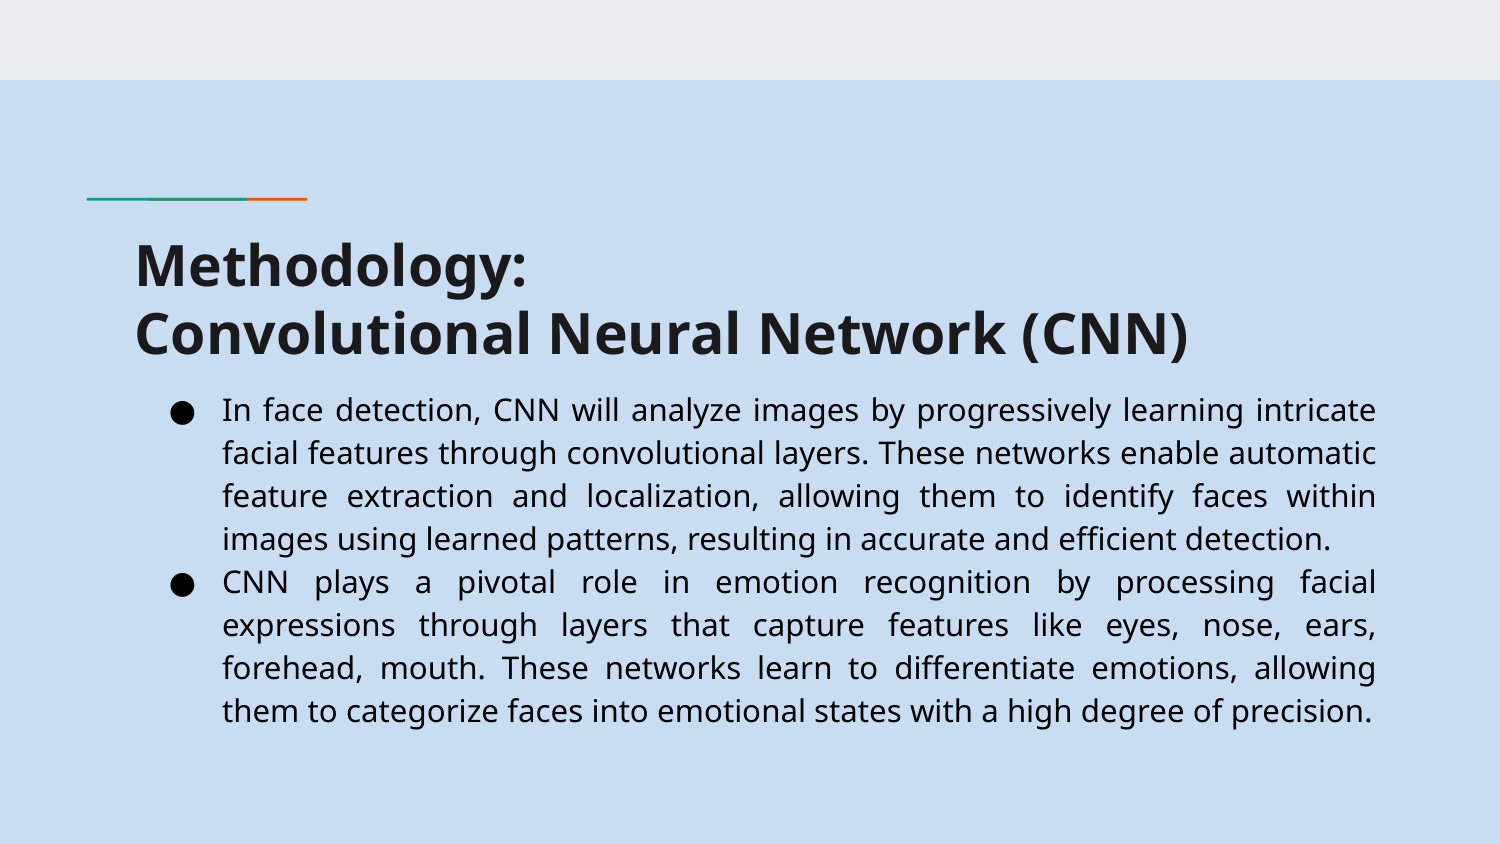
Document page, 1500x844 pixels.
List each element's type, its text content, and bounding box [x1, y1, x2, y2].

list In face detection, CNN will analyze images by progressively learning intricate facial features through convolutional layers. These networks enable automatic feature extraction and localization, allowing them to identify faces within images using learned patterns, resulting in accurate and efficient detection. CNN plays a pivotal role in emotion recognition by processing facial expressions through layers that capture features like eyes, nose, ears, forehead, mouth. These networks learn to differentiate emotions, allowing them to categorize faces into emotional states with a high degree of precision. [132, 369, 1394, 823]
title Methodology: Convolutional Neural Network (CNN) [119, 214, 1381, 448]
